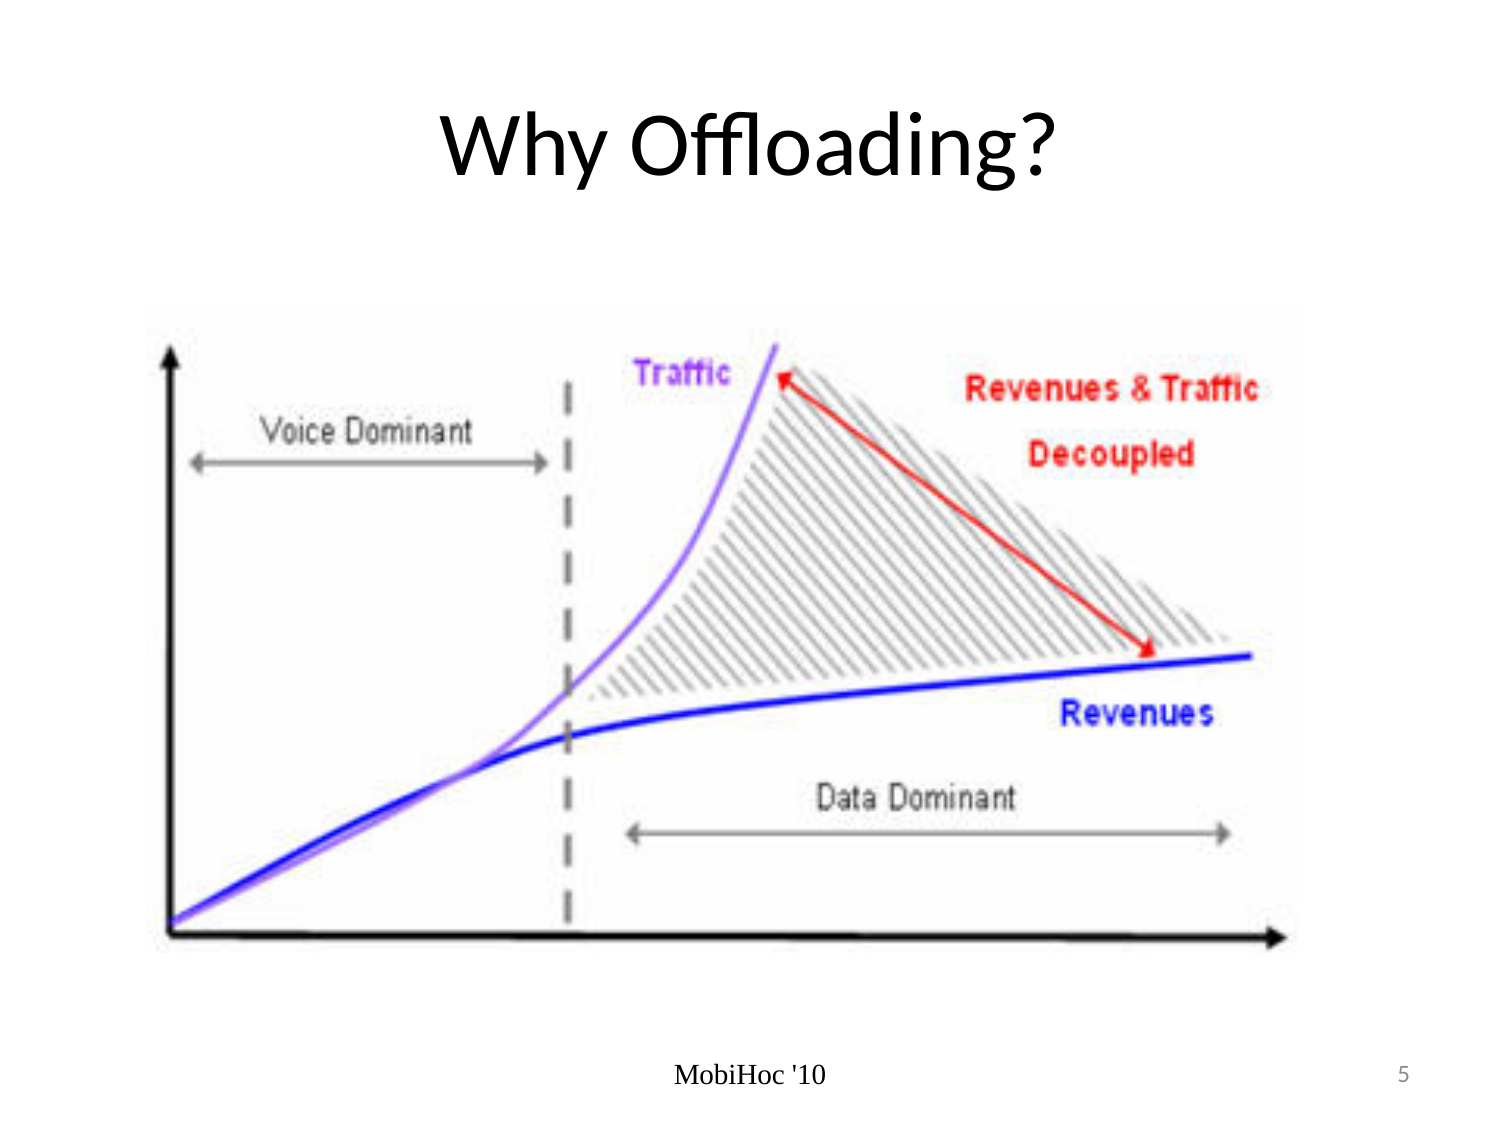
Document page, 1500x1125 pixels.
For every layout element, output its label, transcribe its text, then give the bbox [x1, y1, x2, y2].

title Why Offloading? [75, 45, 1425, 233]
picture [123, 305, 1318, 953]
slide_number 5 [1074, 1042, 1425, 1103]
footer MobiHoc '10 [512, 1042, 988, 1103]
